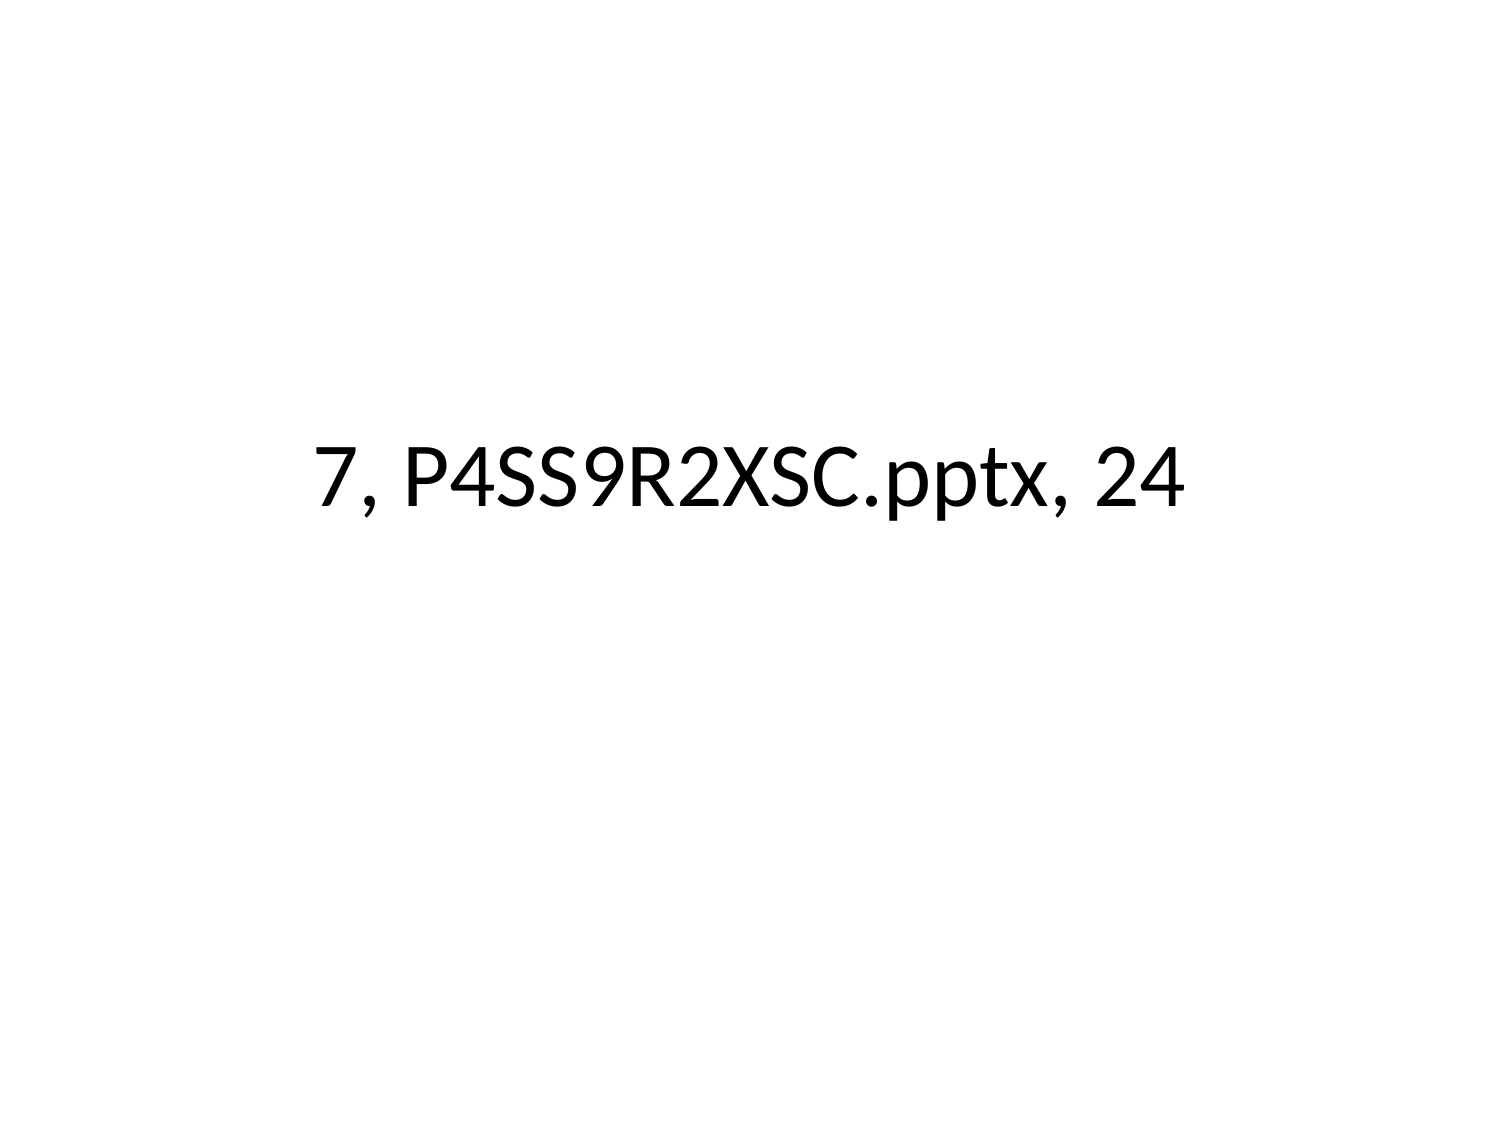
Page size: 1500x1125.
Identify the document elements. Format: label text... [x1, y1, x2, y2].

title 7, P4SS9R2XSC.pptx, 24 [112, 349, 1388, 591]
